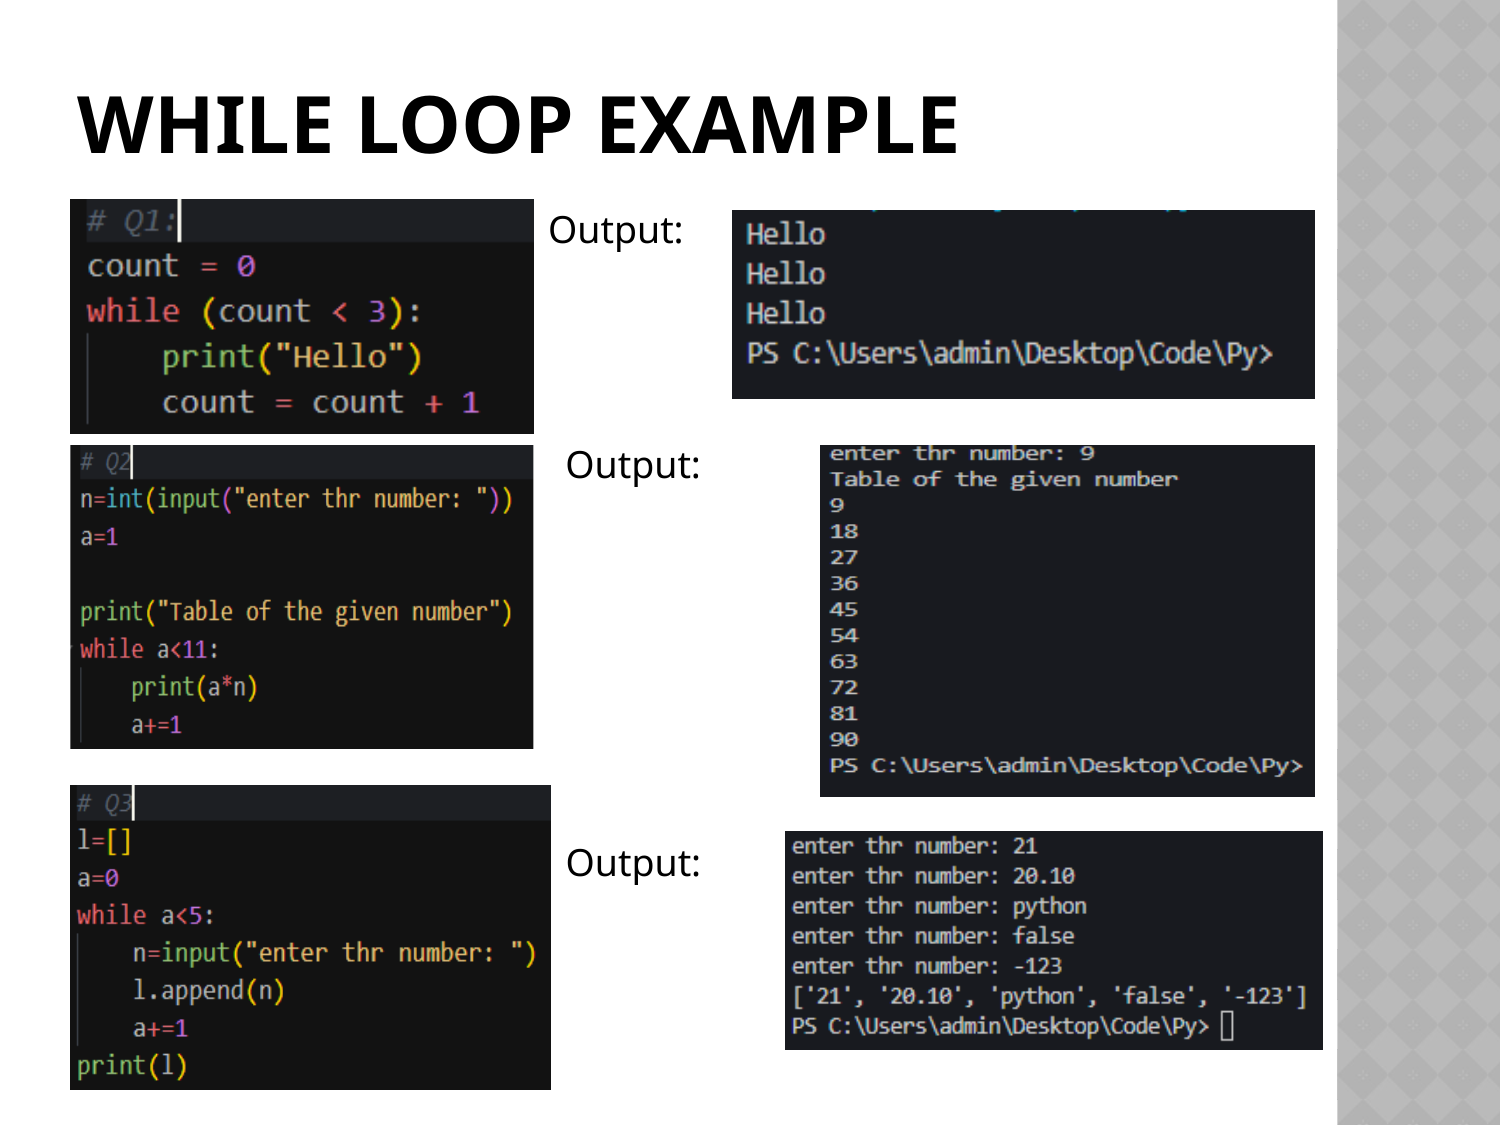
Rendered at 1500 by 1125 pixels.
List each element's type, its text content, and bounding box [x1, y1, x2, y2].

picture [69, 444, 534, 749]
picture [819, 444, 1315, 798]
picture [69, 784, 552, 1091]
text_box Output: [535, 199, 733, 259]
picture [784, 831, 1324, 1050]
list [69, 198, 534, 434]
text_box Output: [550, 433, 809, 494]
picture [731, 210, 1315, 399]
text_box Output: [557, 831, 781, 892]
title While loop example [70, 46, 1258, 170]
